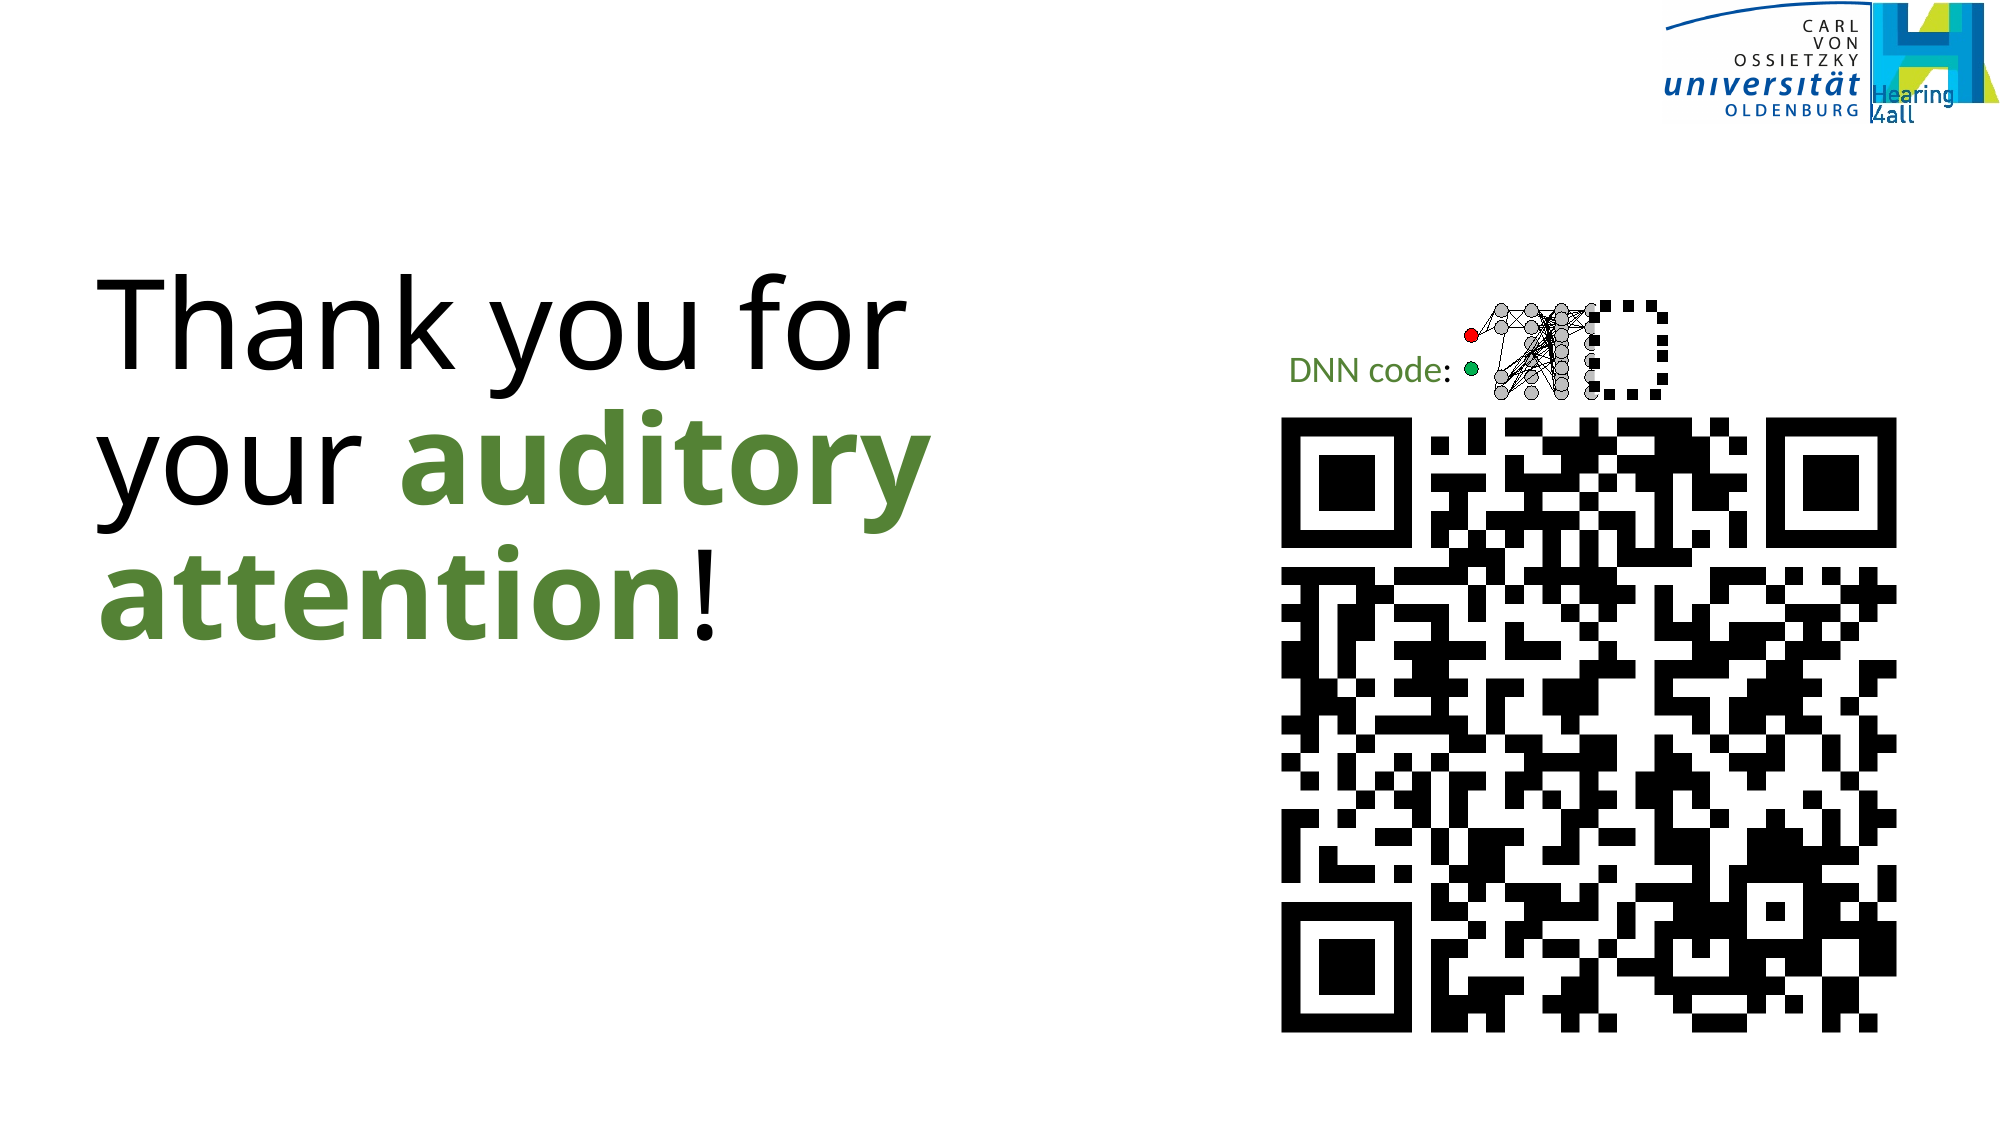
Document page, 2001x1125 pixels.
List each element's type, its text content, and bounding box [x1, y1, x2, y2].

picture [1263, 399, 1915, 1051]
picture [1662, 0, 2000, 124]
title Thank you for your auditory attention! [81, 391, 1205, 674]
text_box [1483, 284, 1580, 419]
text_box DNN code: [1274, 337, 1483, 397]
text_box [1594, 305, 1664, 396]
